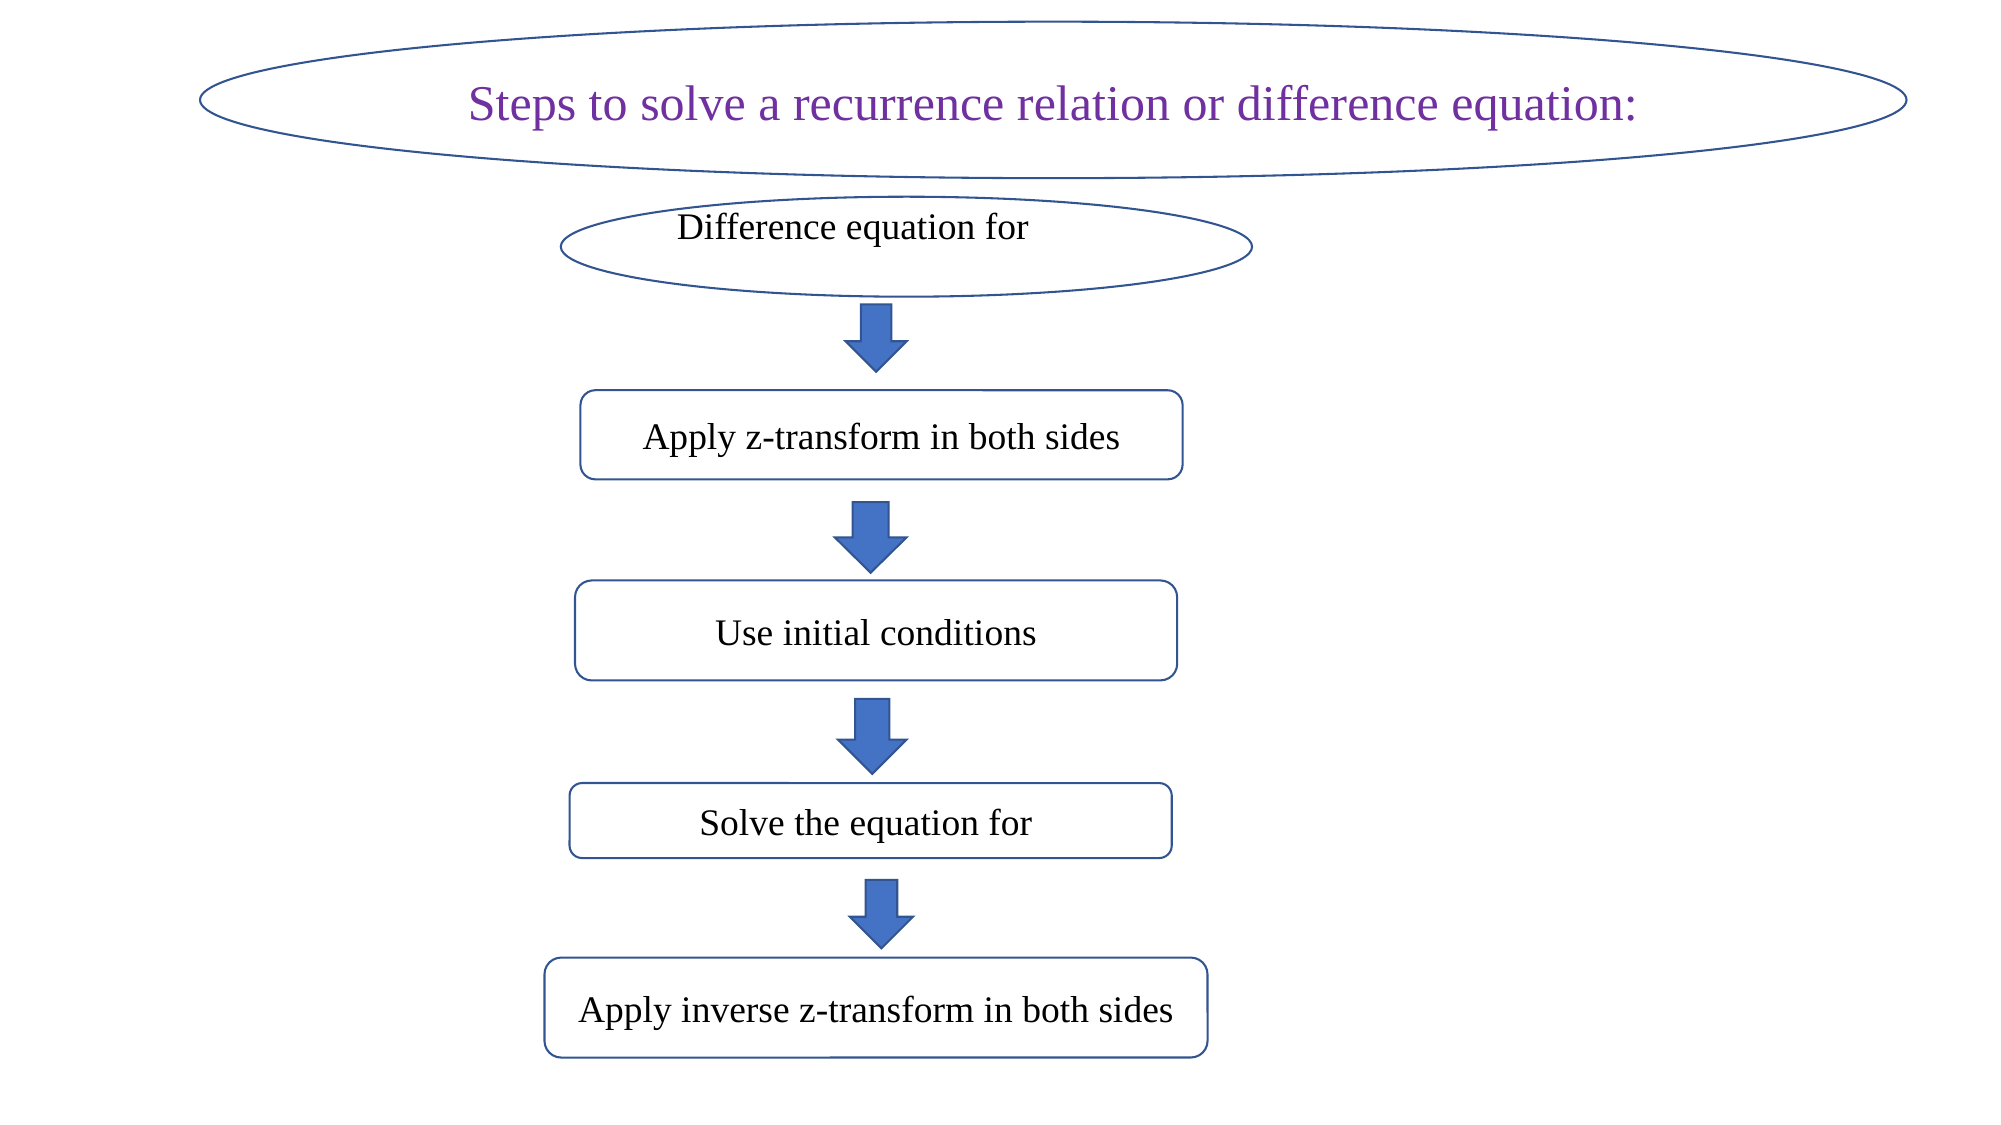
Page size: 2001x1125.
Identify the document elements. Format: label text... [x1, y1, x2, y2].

text_box Steps to solve a recurrence relation or difference equation: [198, 20, 1908, 180]
text_box [843, 303, 910, 374]
text_box [835, 697, 909, 776]
text_box [847, 878, 916, 950]
text_box [832, 501, 910, 575]
text_box Apply inverse z-transform in both sides [543, 956, 1209, 1059]
text_box Use initial conditions [573, 579, 1179, 682]
text_box Apply z-transform in both sides [579, 389, 1184, 481]
